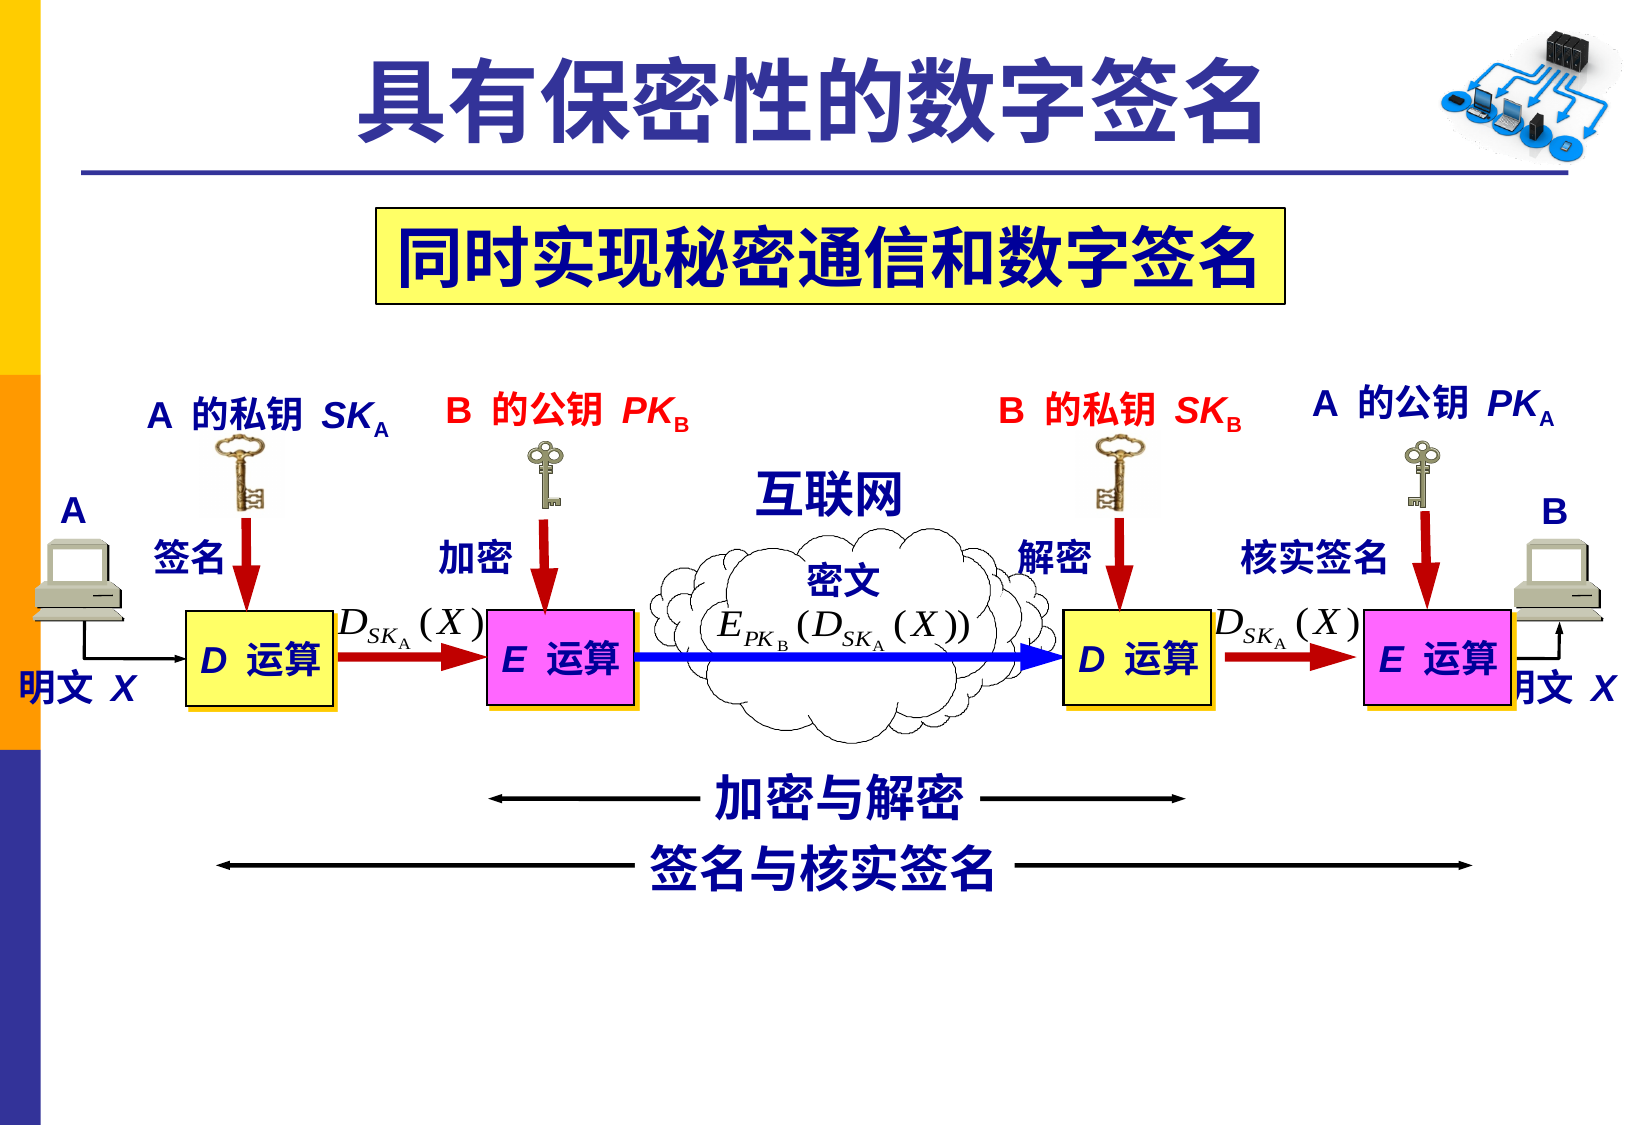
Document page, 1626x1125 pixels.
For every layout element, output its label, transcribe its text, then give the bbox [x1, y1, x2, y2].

text_box B [1526, 479, 1584, 537]
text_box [1205, 596, 1368, 657]
text_box E 运算 [486, 609, 634, 705]
text_box 签名 [247, 527, 252, 587]
text_box D 运算 [1066, 609, 1211, 705]
text_box 加密与解密 [700, 761, 981, 829]
text_box A 的公钥 PKA [1297, 361, 1570, 438]
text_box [329, 596, 493, 657]
text_box [240, 525, 253, 613]
picture [1388, 456, 1457, 493]
text_box A [45, 478, 102, 537]
text_box 签名与核实签名 [634, 829, 1015, 905]
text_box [31, 538, 125, 622]
text_box B 的私钥 SKB [983, 373, 1257, 445]
text_box [1420, 511, 1433, 609]
text_box B 的公钥 PKB [430, 373, 705, 445]
text_box 明文 X [3, 656, 151, 717]
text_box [644, 523, 1061, 752]
picture [1074, 430, 1163, 518]
text_box A 的私钥 SKA [131, 373, 405, 450]
text_box 互联网 [739, 454, 920, 521]
text_box 解密 [1065, 527, 1117, 587]
picture [1438, 30, 1624, 165]
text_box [709, 598, 979, 659]
text_box 核实签名 [1225, 526, 1406, 587]
text_box 同时实现秘密通信和数字签名 [376, 208, 1285, 304]
text_box [538, 519, 551, 616]
text_box [1113, 525, 1126, 613]
text_box 加密 [424, 527, 538, 587]
text_box [84, 624, 187, 663]
text_box 签名 [138, 527, 246, 587]
text_box 明文 X [1484, 656, 1625, 717]
text_box [981, 794, 1186, 803]
picture [198, 430, 286, 518]
text_box [488, 794, 700, 803]
text_box [1516, 630, 1564, 659]
picture [511, 456, 580, 494]
text_box D 运算 [185, 610, 333, 707]
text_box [1511, 538, 1604, 622]
text_box E 运算 [1364, 609, 1512, 705]
text_box [1015, 861, 1473, 870]
title 具有保密性的数字签名 [81, 30, 1569, 161]
text_box [215, 861, 634, 870]
